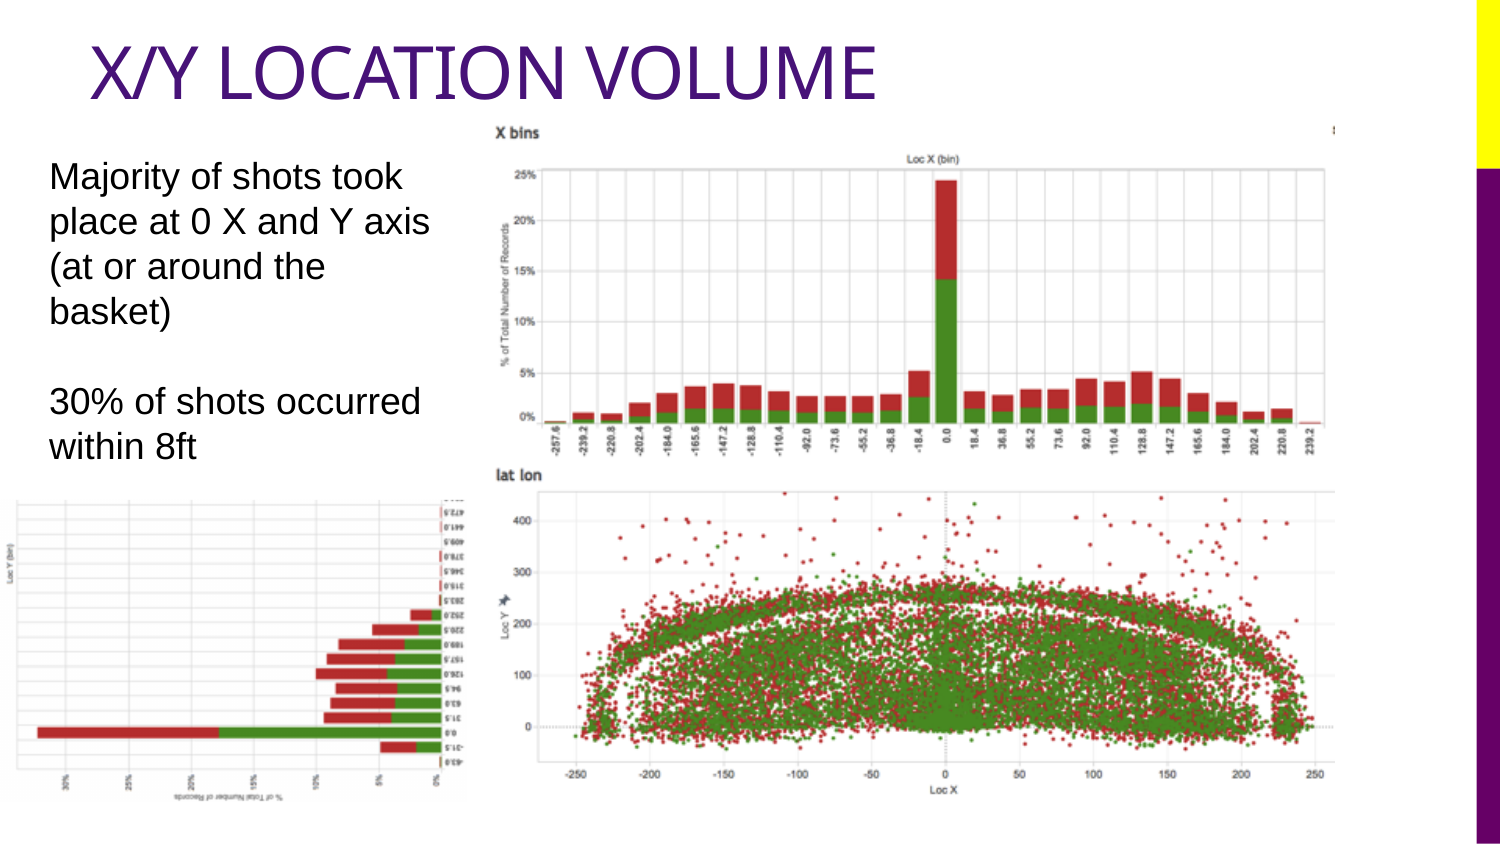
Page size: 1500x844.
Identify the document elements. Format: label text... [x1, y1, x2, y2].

title X/Y Location volume [75, 18, 1328, 122]
picture [1, 416, 466, 844]
picture [490, 119, 1335, 800]
text_box Majority of shots took place at 0 X and Y axis (at or around the basket) 30% of shots occurred within 8ft [34, 144, 467, 565]
